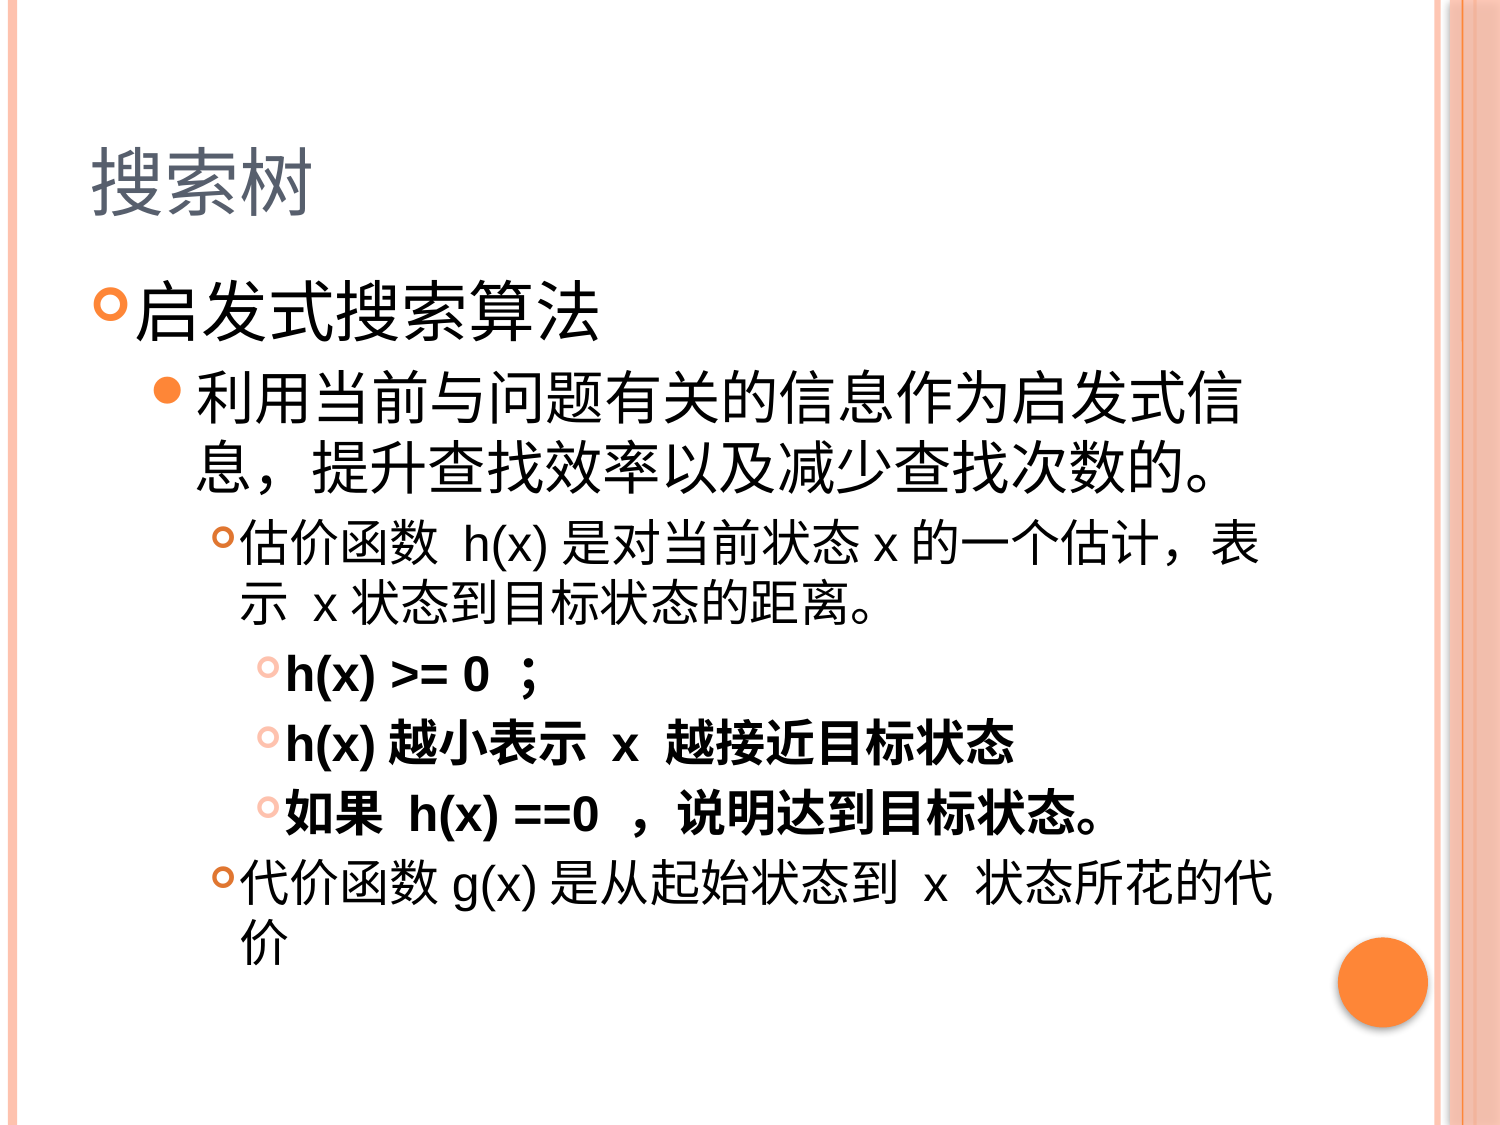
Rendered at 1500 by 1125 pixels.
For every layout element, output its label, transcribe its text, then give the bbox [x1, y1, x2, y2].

title 搜索树 [75, 45, 1300, 233]
list 启发式搜索算法 利用当前与问题有关的信息作为启发式信息，提升查找效率以及减少查找次数的。 估价函数 h(x)是对当前状态x的一个估计，表示 x状态到目标状态的距离。 h(x) >= 0 ； h(x)越小表示 x 越接近目标状态 如果 h(x) ==0 ，说明达到目标状态。 代价函数g(x)是从起始状态到 x 状态所花的代价 [75, 262, 1300, 1062]
